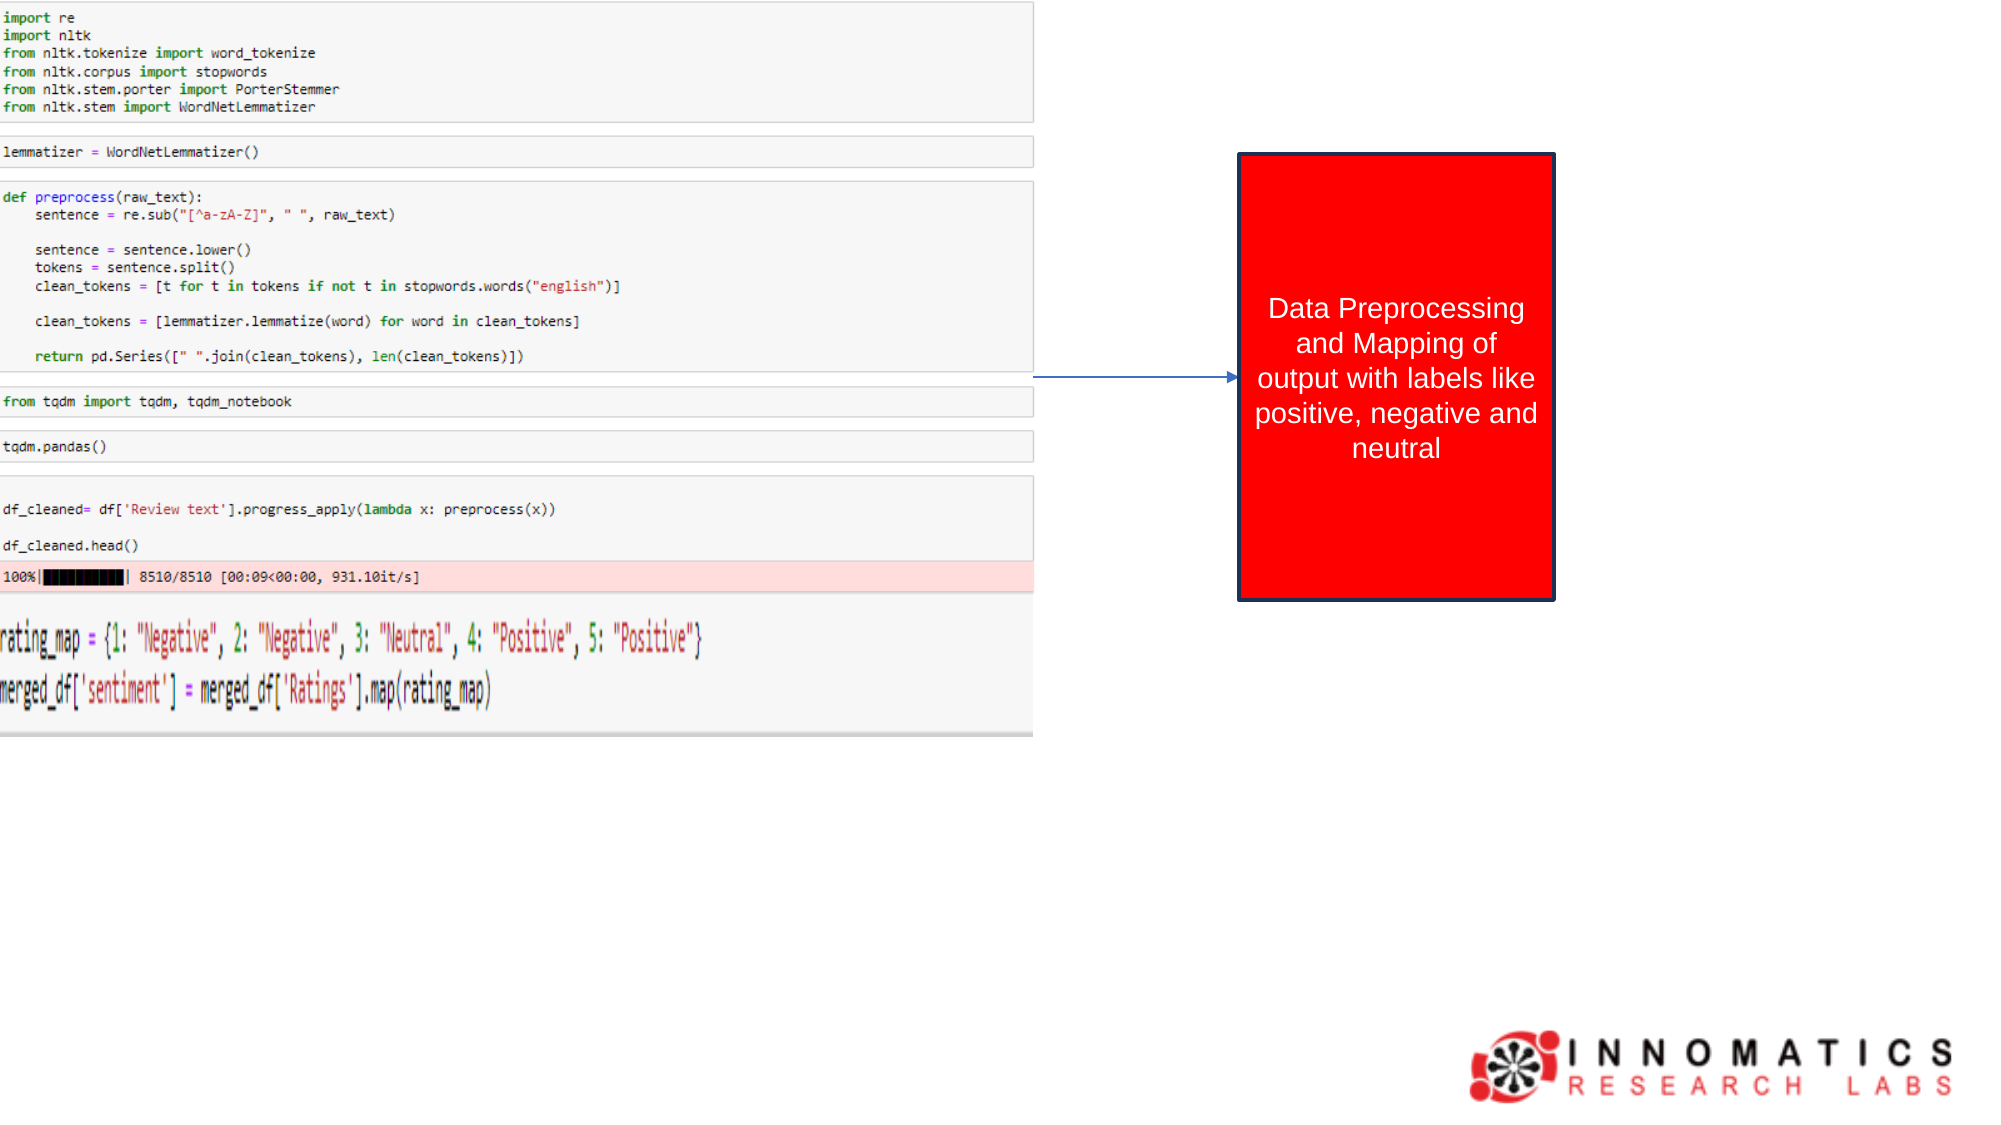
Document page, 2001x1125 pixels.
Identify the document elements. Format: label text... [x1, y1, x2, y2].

picture [0, 0, 1048, 738]
picture [1445, 1014, 1975, 1125]
text_box Data Preprocessing and Mapping of output with labels like positive, negative and neutral [1237, 152, 1556, 602]
